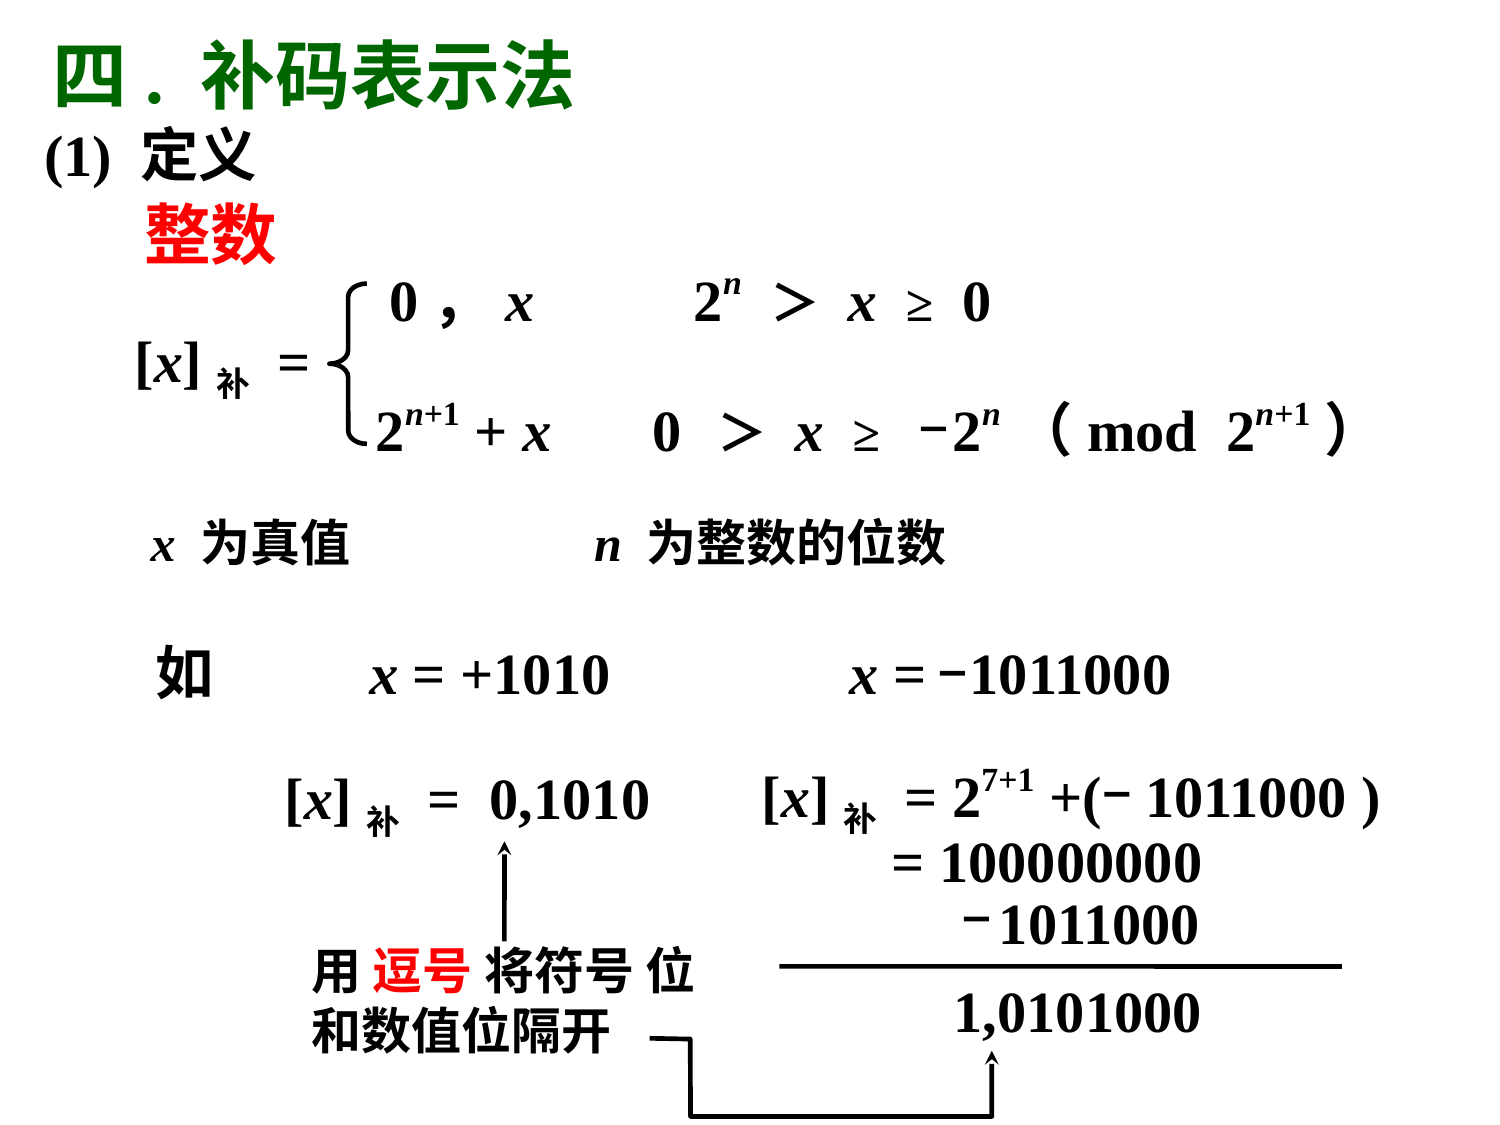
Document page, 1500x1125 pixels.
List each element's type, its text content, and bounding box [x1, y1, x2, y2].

text_box x 为真值 [135, 503, 455, 579]
text_box [498, 841, 511, 854]
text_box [749, 749, 1393, 836]
text_box 整数 [129, 185, 417, 253]
text_box n 为整数的位数 [579, 503, 1080, 579]
text_box x = +1010 [354, 628, 627, 714]
text_box 四. 补码表示法 [37, 20, 825, 126]
text_box (1) 定义 [29, 110, 617, 196]
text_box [963, 878, 1218, 965]
text_box 用 逗号 将符号 位 和数值位隔开 [296, 932, 711, 1067]
text_box [x]补 = 0,1010 [269, 753, 666, 849]
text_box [832, 628, 1189, 715]
text_box [649, 1038, 999, 1117]
text_box 1,0101000 [938, 966, 1217, 1052]
text_box 如 [140, 628, 229, 714]
text_box = 100000000 [876, 844, 1218, 902]
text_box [129, 253, 1382, 470]
